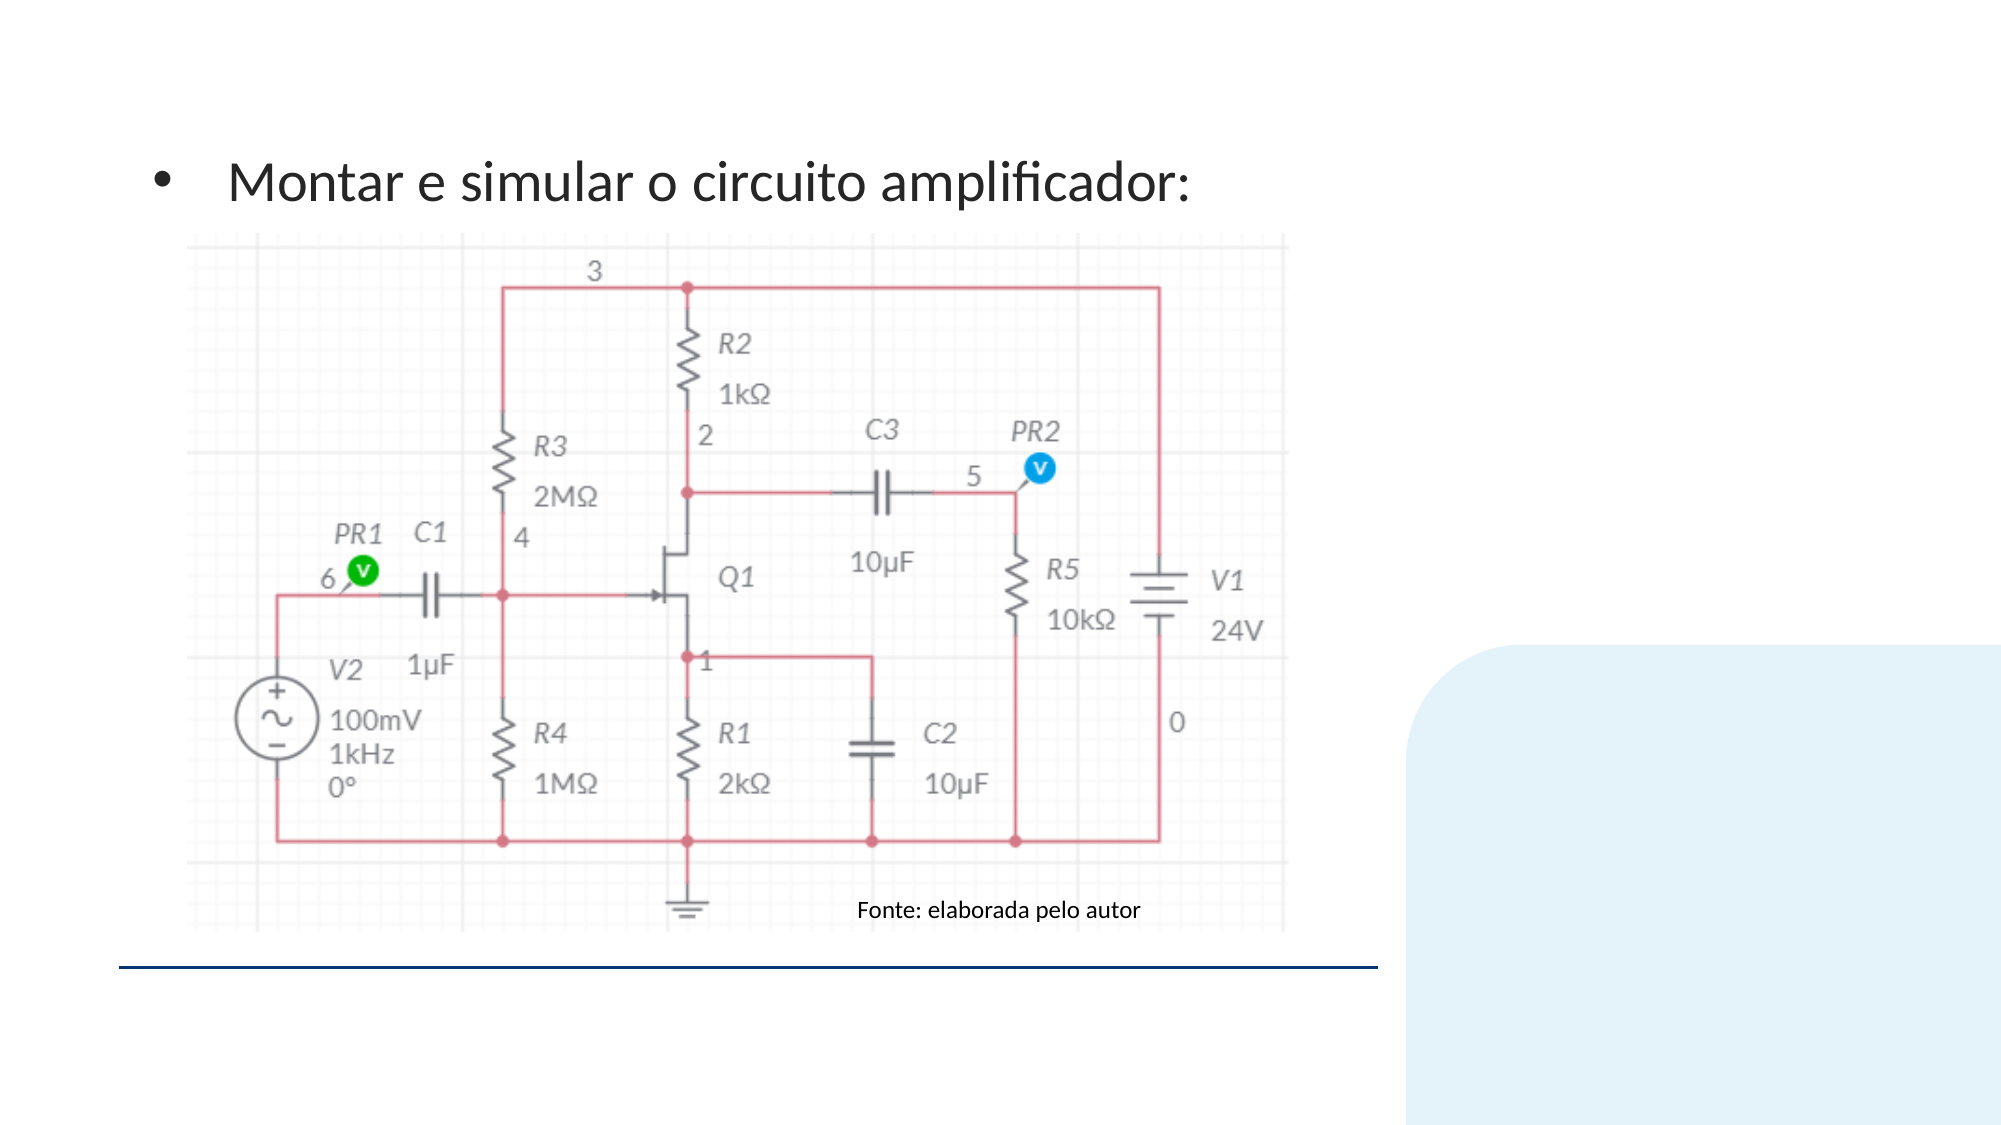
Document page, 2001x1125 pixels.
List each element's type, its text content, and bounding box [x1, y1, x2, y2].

list Montar e simular o circuito amplificador: [137, 125, 1379, 932]
picture [187, 233, 1289, 932]
